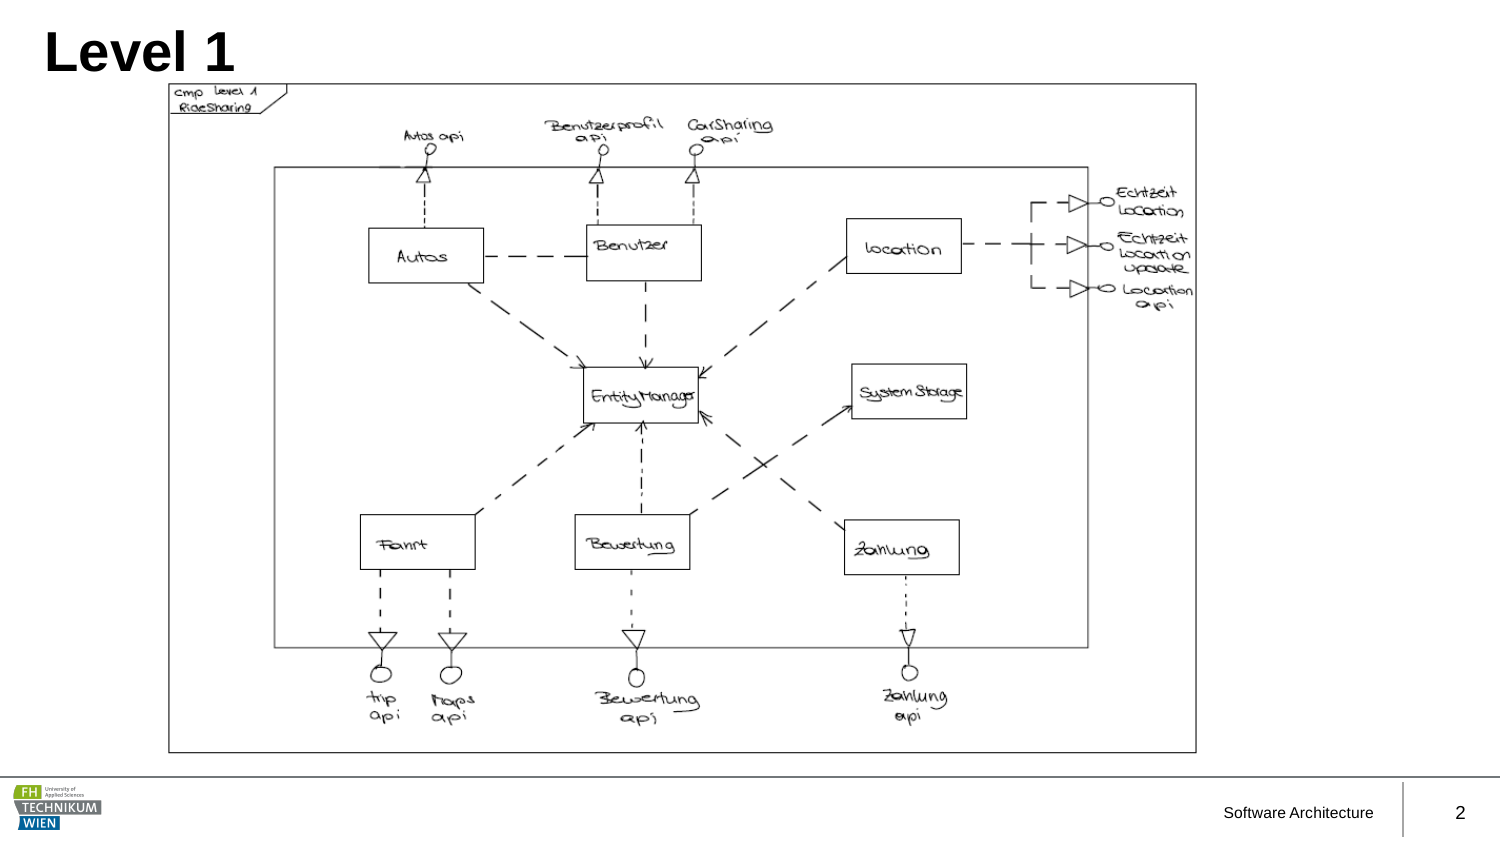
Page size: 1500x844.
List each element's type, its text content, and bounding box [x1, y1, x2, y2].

picture [0, 771, 115, 844]
slide_number 2 [1401, 789, 1481, 835]
title Level 1 [29, 18, 1469, 91]
footer Software Architecture [458, 789, 1389, 835]
picture [160, 76, 1205, 768]
